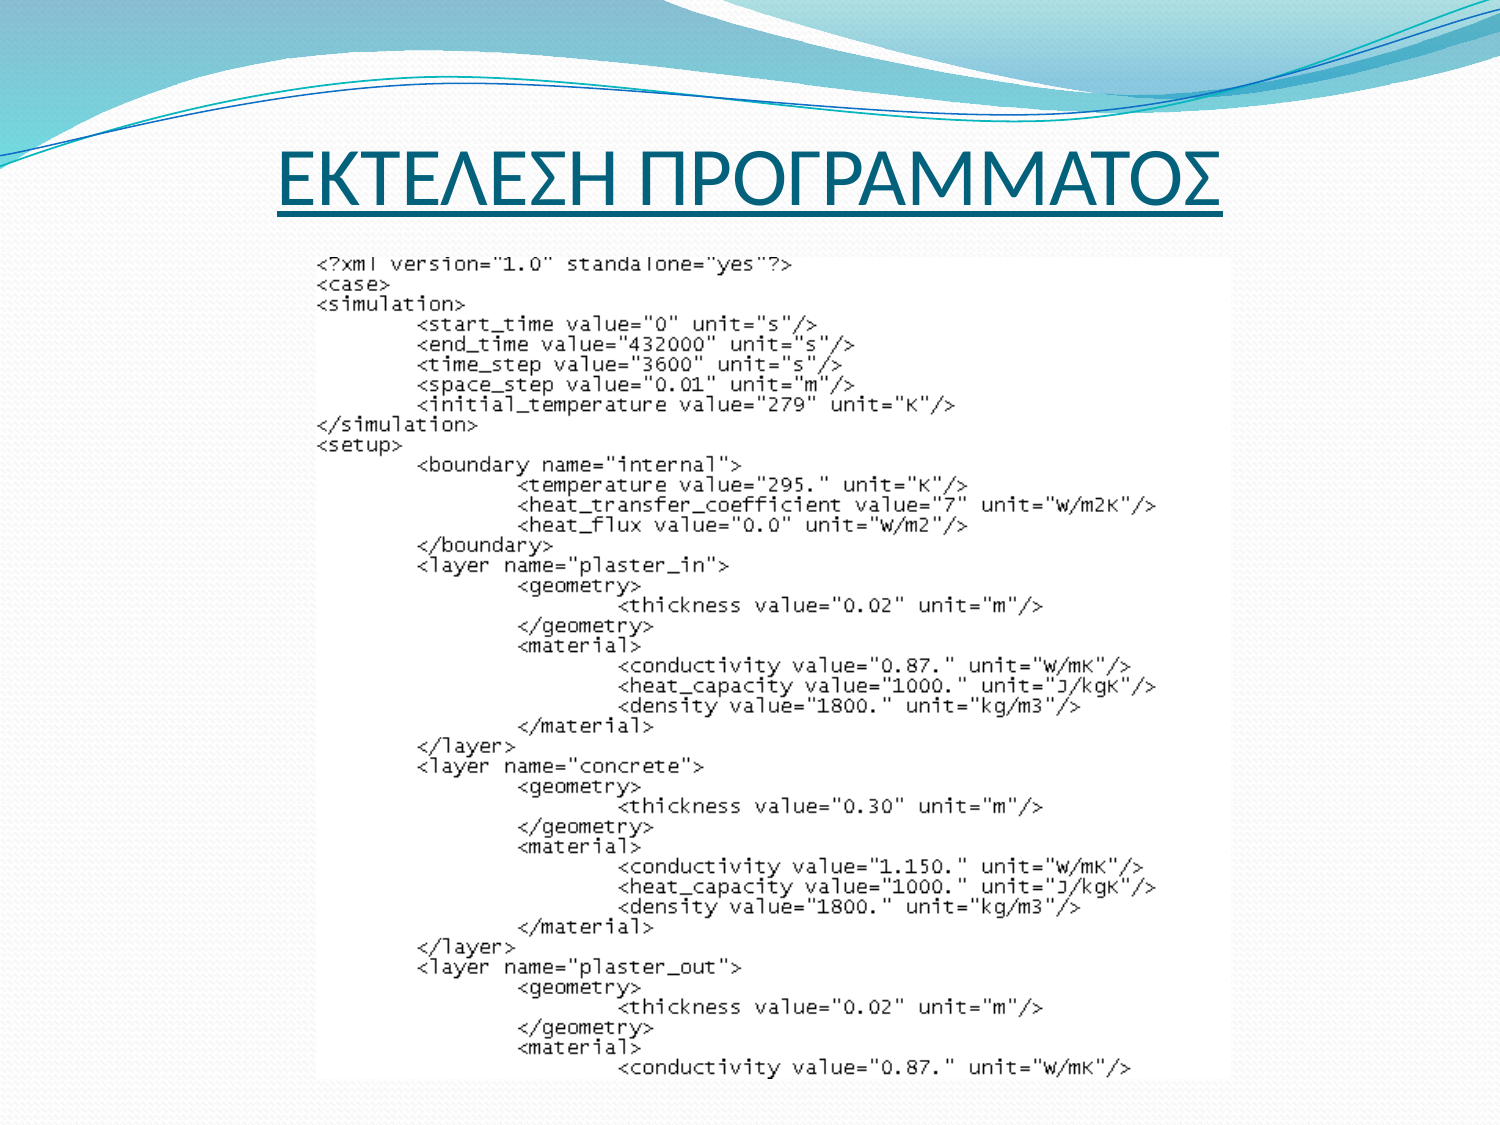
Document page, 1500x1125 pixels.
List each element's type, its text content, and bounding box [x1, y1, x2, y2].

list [316, 257, 1231, 1079]
title ΕΚΤΕΛΕΣΗ ΠΡΟΓΡΑΜΜΑΤΟΣ [75, 93, 1425, 223]
